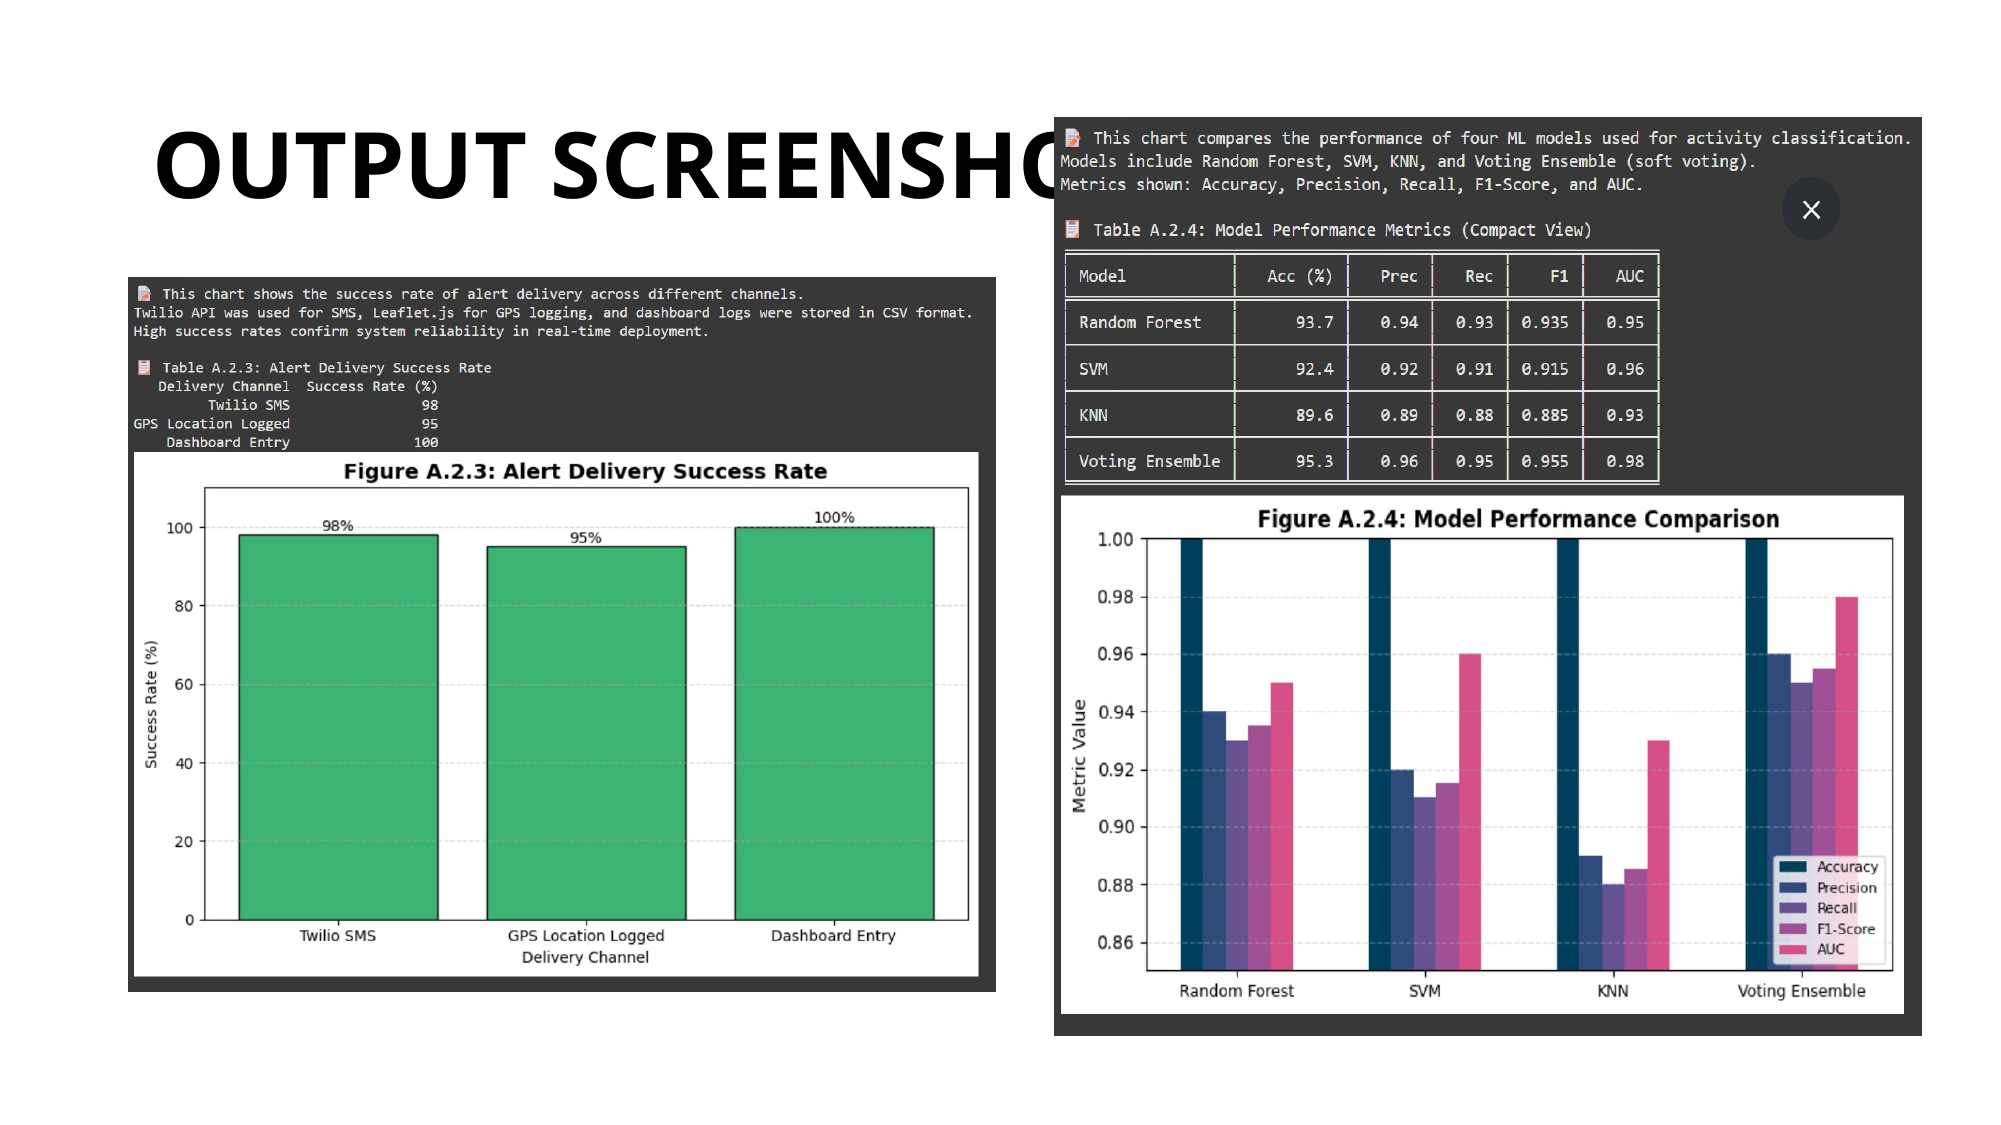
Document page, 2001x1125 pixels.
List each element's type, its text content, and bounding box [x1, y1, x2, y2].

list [128, 277, 996, 992]
picture [1054, 117, 1922, 1036]
title OUTPUT SCREENSHOTS [137, 59, 1863, 278]
